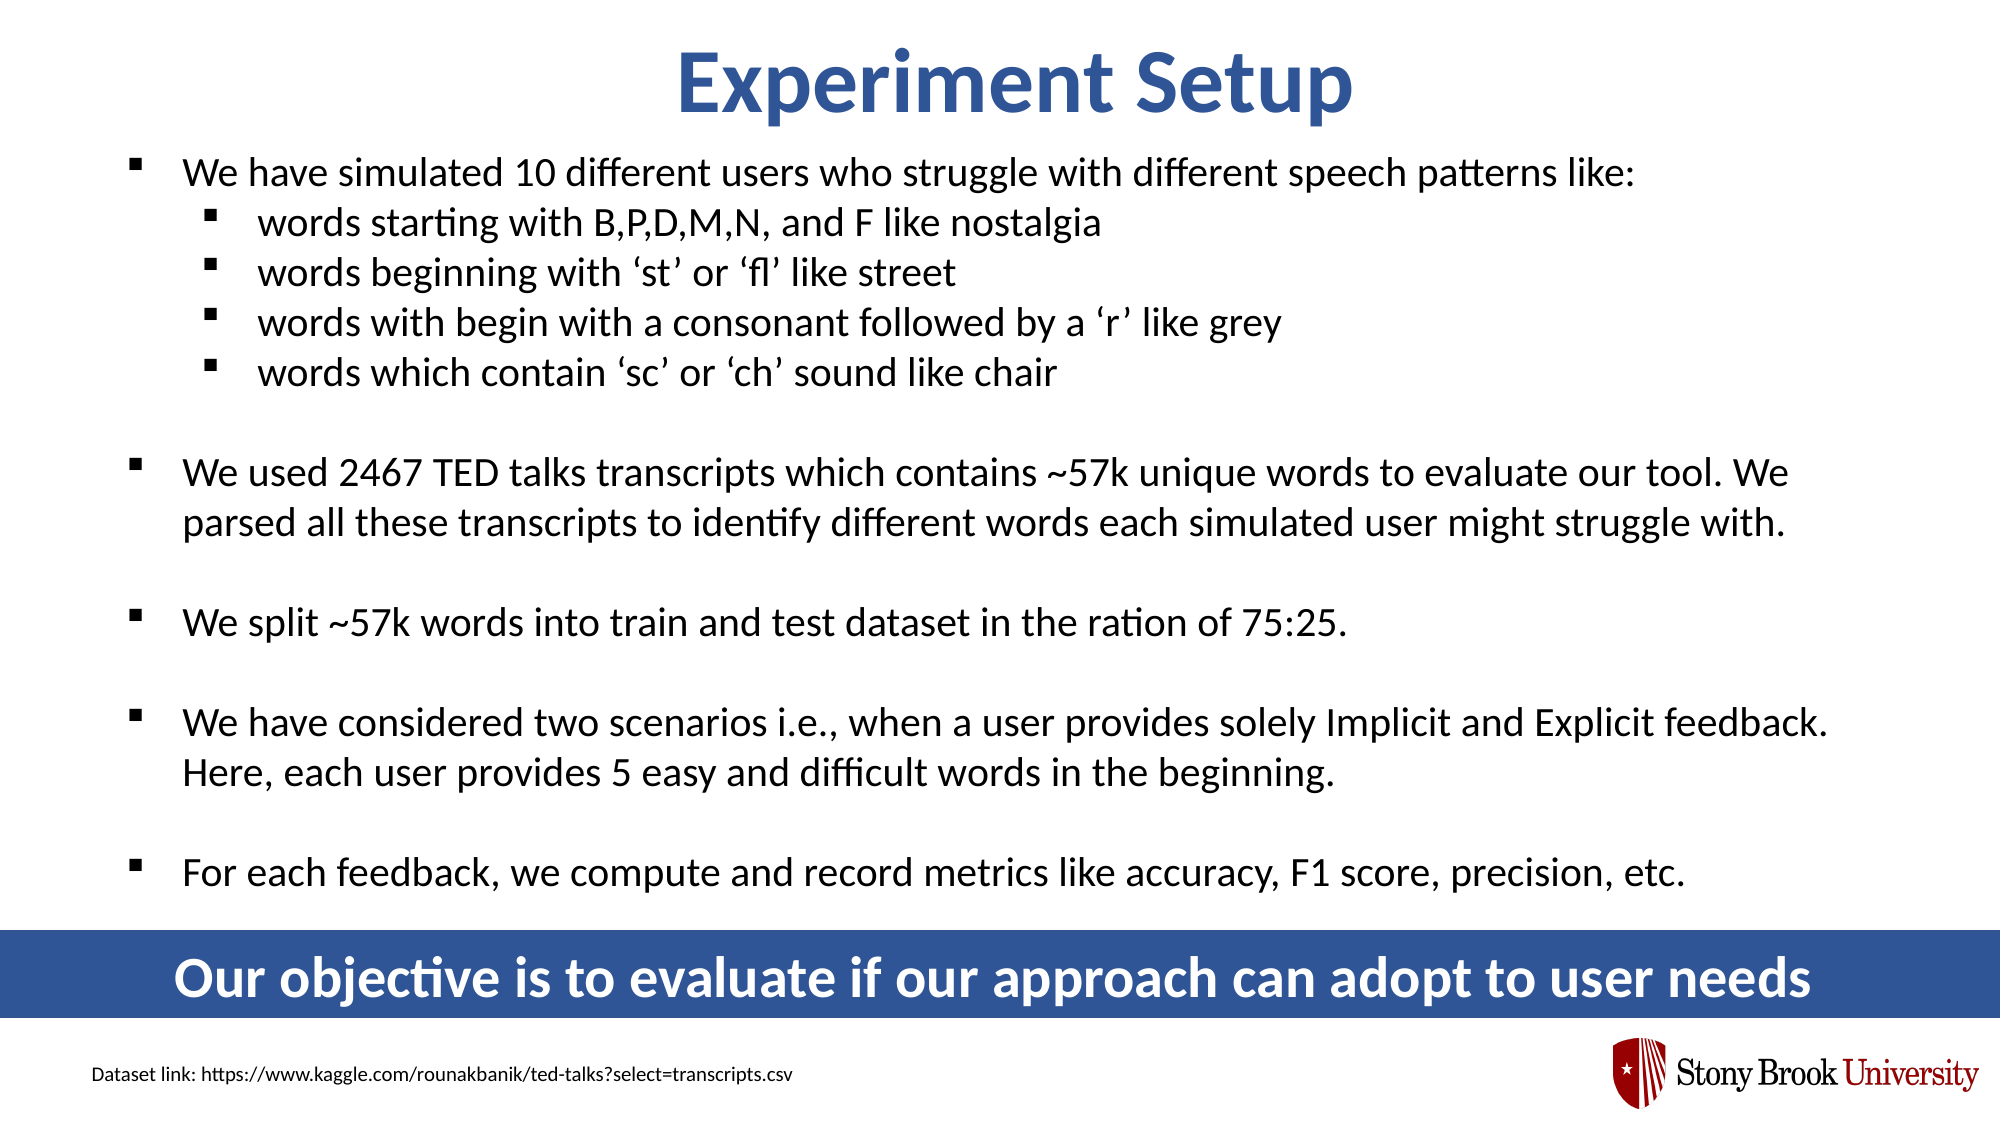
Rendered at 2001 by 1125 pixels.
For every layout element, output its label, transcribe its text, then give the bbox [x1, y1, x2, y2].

text_box Experiment Setup [132, 4, 1900, 137]
text_box Dataset link: https://www.kaggle.com/rounakbanik/ted-talks?select=transcripts.csv [76, 1053, 808, 1093]
text_box Our objective is to evaluate if our approach can adopt to user needs [0, 930, 2000, 1018]
picture [1613, 1038, 1979, 1109]
text_box We have simulated 10 different users who struggle with different speech patterns like: words starting with B,P,D,M,N, and F like nostalgia words beginning with ‘st’ or ‘fl’ like street words with begin with a consonant followed by a ‘r’ like grey words which contain ‘sc’ or ‘ch’ sound like chair We used 2467 TED talks transcripts which contains ~57k unique words to evaluate our tool. We parsed all these transcripts to identify different words each simulated user might struggle with. We split ~57k words into train and test dataset in the ration of 75:25. We have considered two scenarios i.e., when a user provides solely Implicit and Explicit feedback. Here, each user provides 5 easy and difficult words in the beginning. For each feedback, we compute and record metrics like accuracy, F1 score, precision, etc. [111, 137, 1921, 903]
